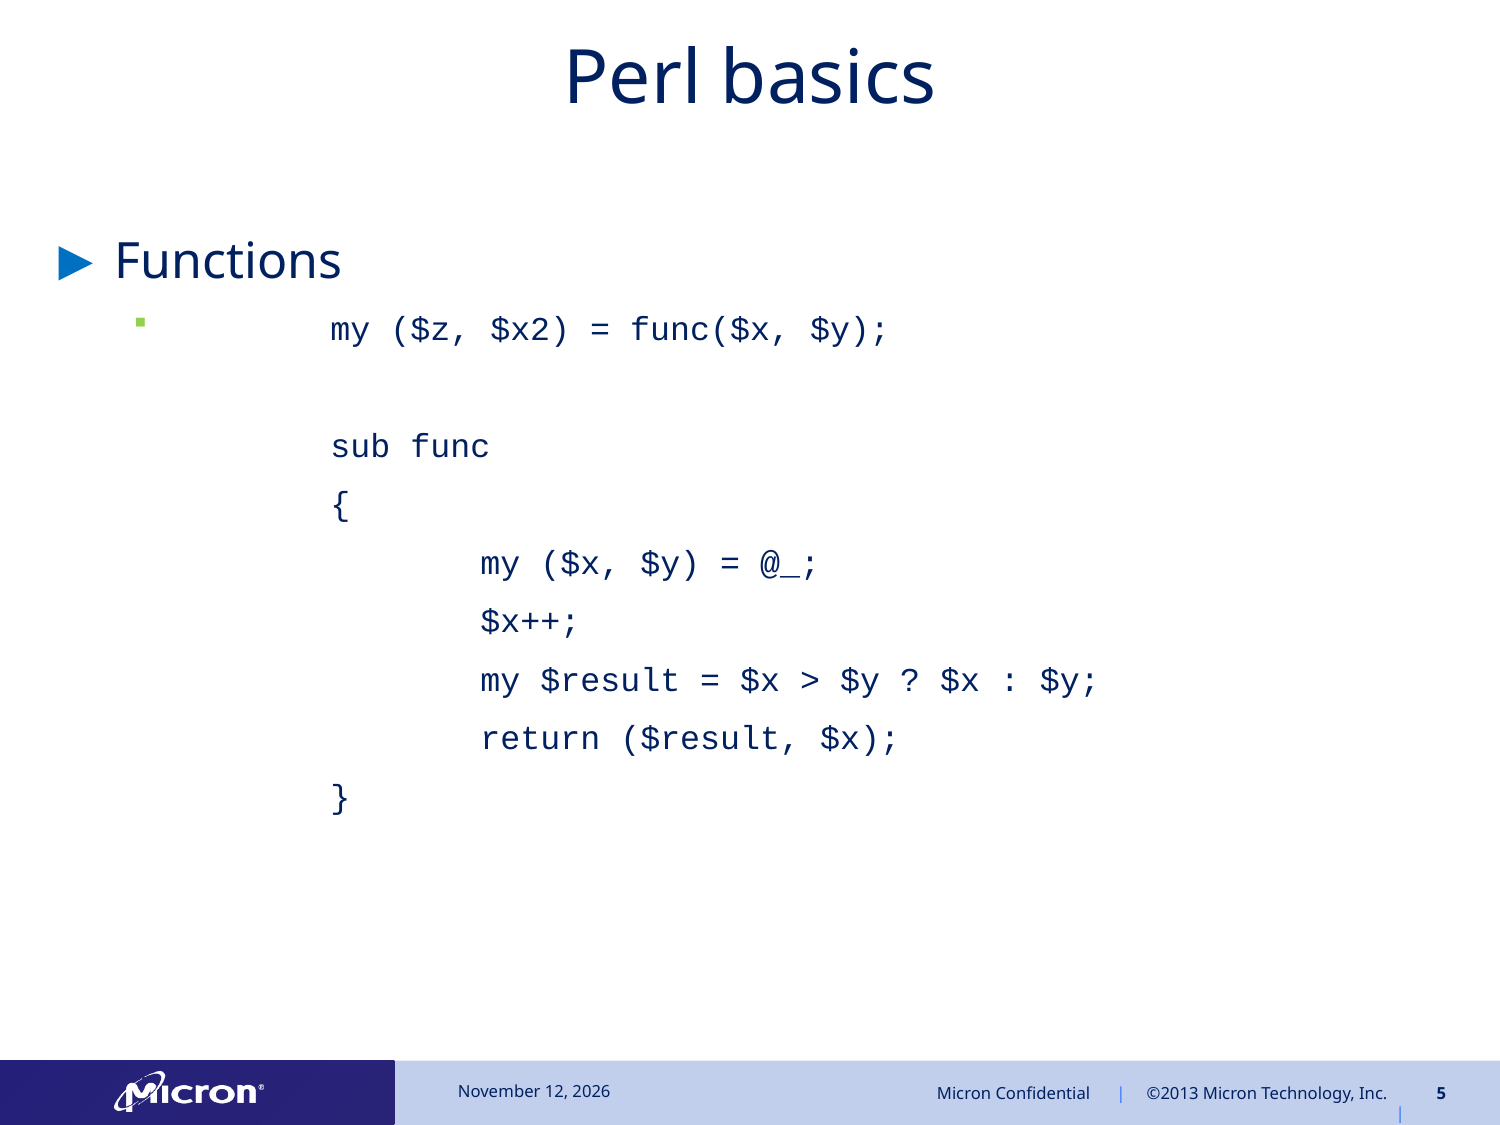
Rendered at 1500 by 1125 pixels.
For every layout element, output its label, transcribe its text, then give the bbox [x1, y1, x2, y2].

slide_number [442, 1083, 750, 1102]
picture [114, 1071, 264, 1112]
list Functions my ($z, $x2) = func($x, $y); sub func { my ($x, $y) = @_; $x++; my $result = $x > $y ? $x : $y; return ($result, $x); } [43, 202, 1428, 997]
title Perl basics [0, 0, 1500, 147]
